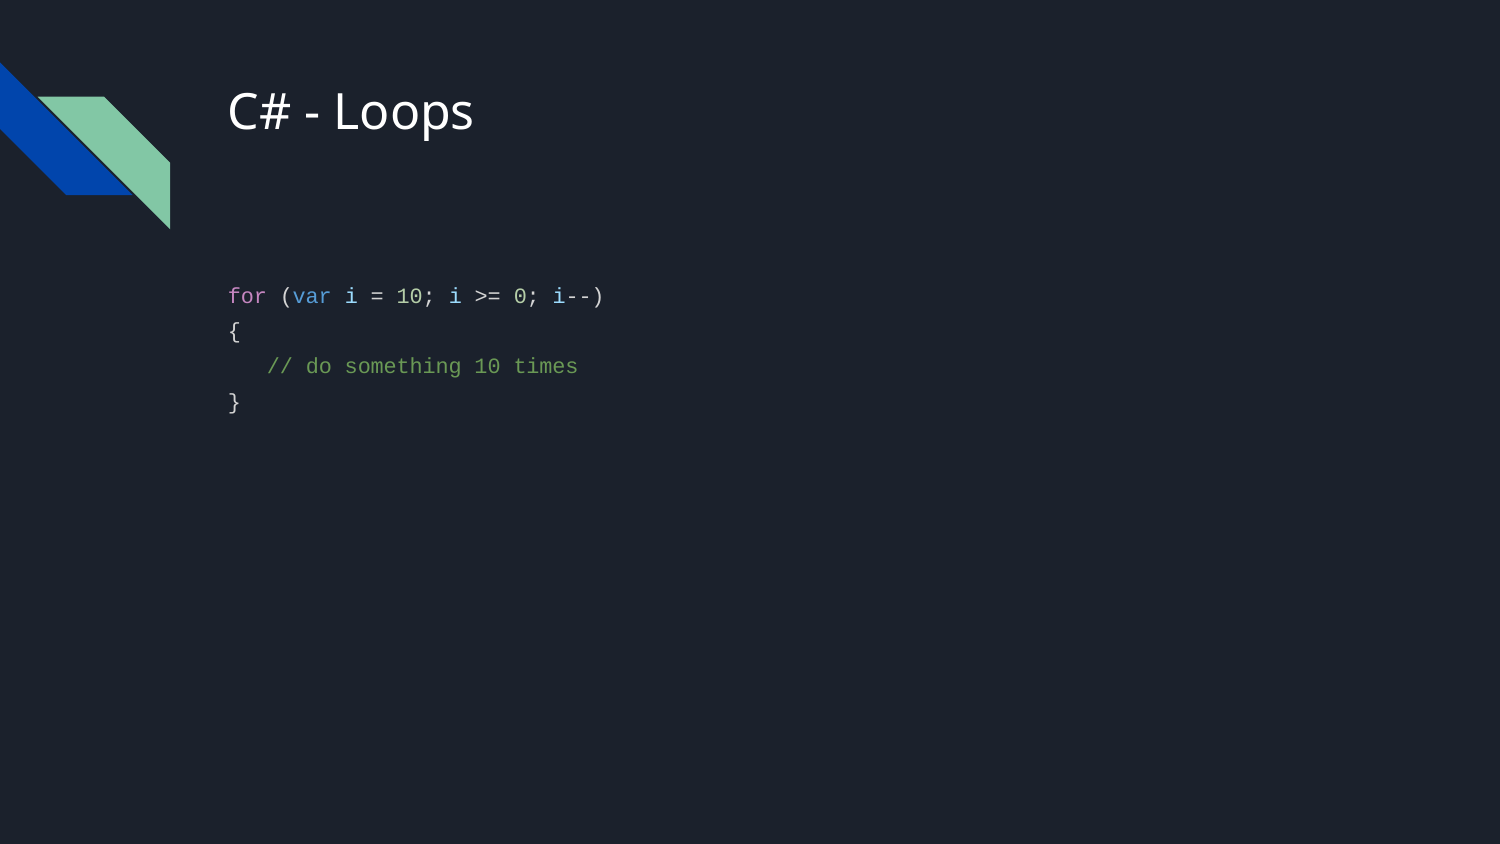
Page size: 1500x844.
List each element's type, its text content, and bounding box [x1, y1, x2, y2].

title C# - Loops [212, 64, 1368, 215]
list for (var i = 10; i >= 0; i--) { // do something 10 times } [212, 257, 1368, 735]
